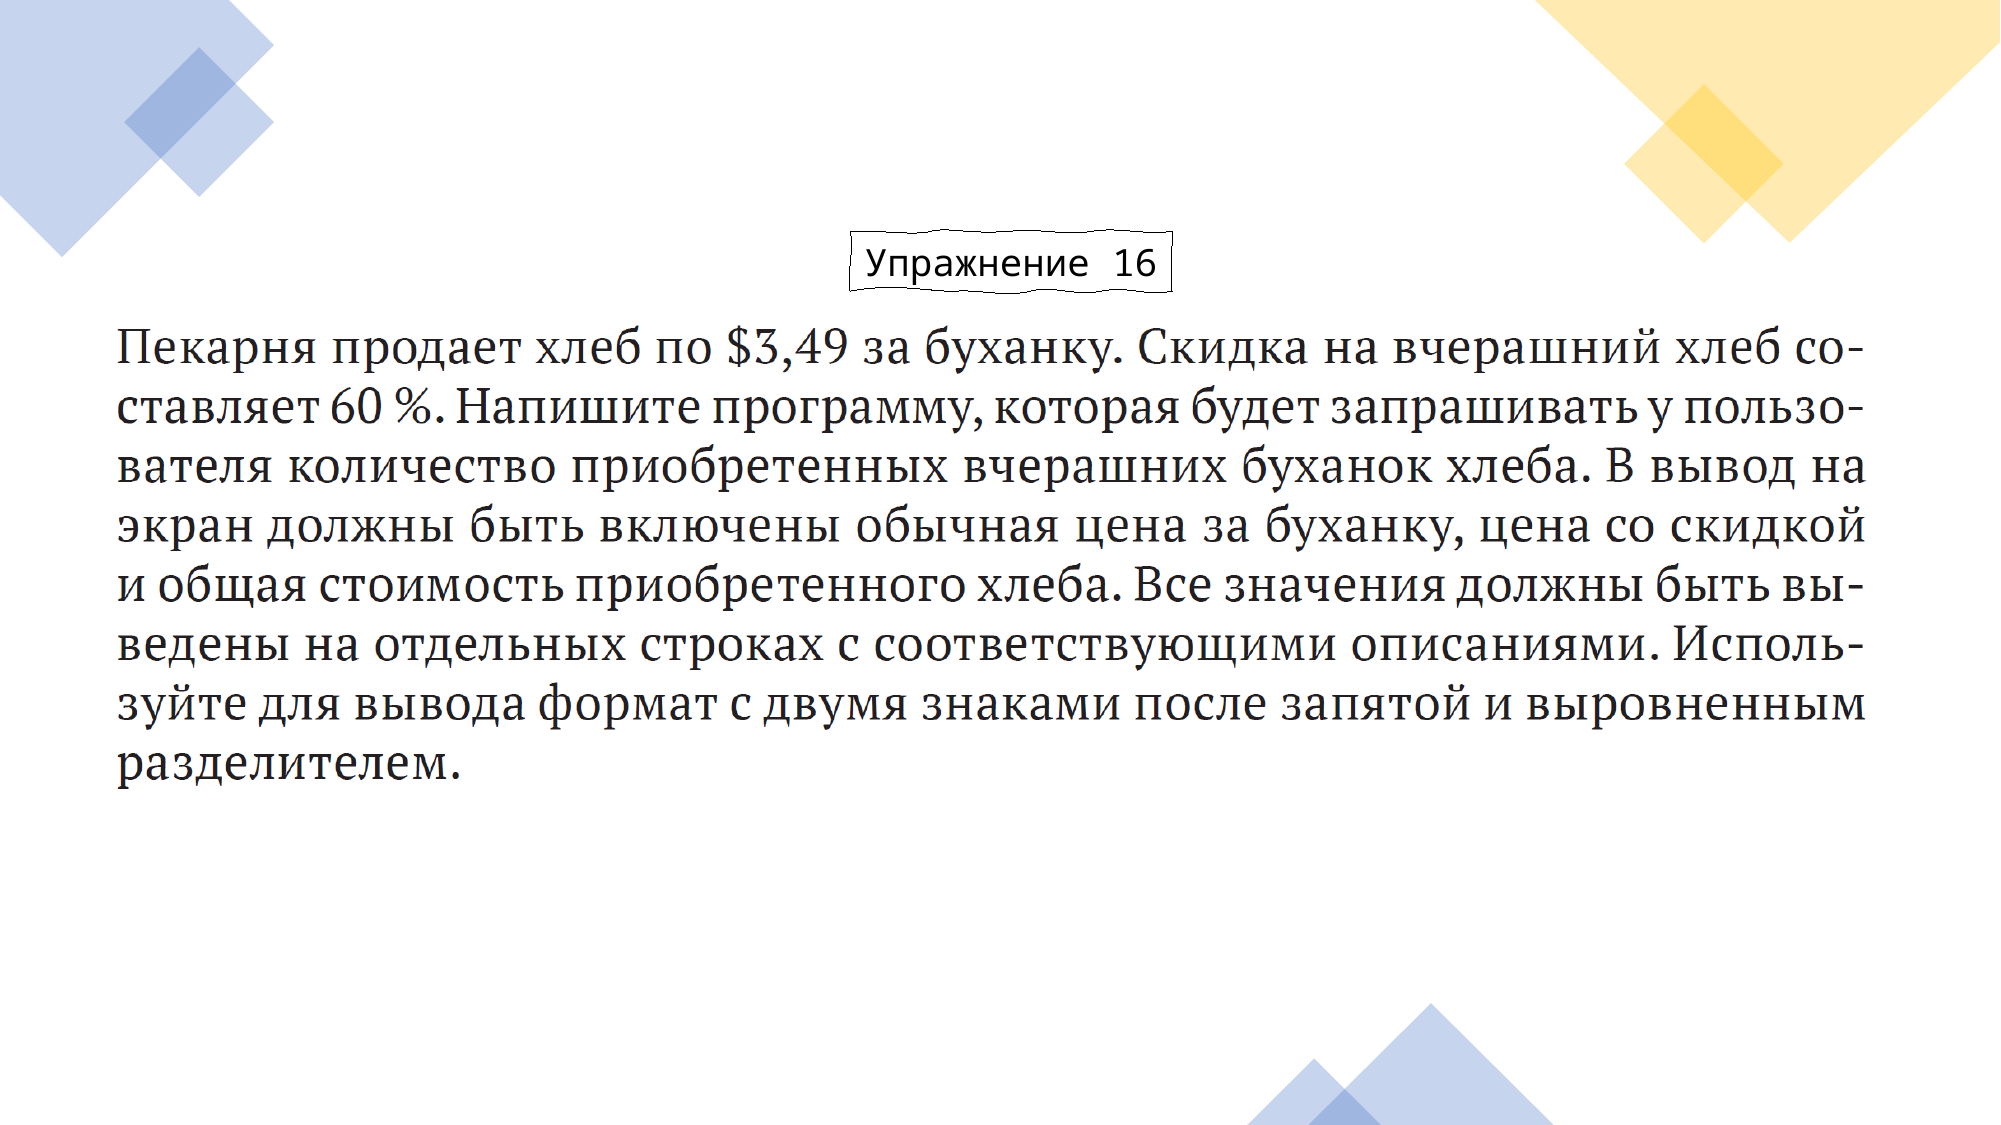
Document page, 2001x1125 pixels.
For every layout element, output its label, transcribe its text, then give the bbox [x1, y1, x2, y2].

text_box [122, 45, 276, 199]
text_box [1533, 0, 2000, 245]
text_box [1345, 1001, 1556, 1125]
text_box [1622, 124, 1746, 245]
text_box [0, 0, 276, 259]
text_box [0, 0, 2000, 1125]
text_box [1245, 1057, 1383, 1125]
picture [105, 316, 1895, 809]
text_box Упражнение 16 [849, 229, 1173, 294]
